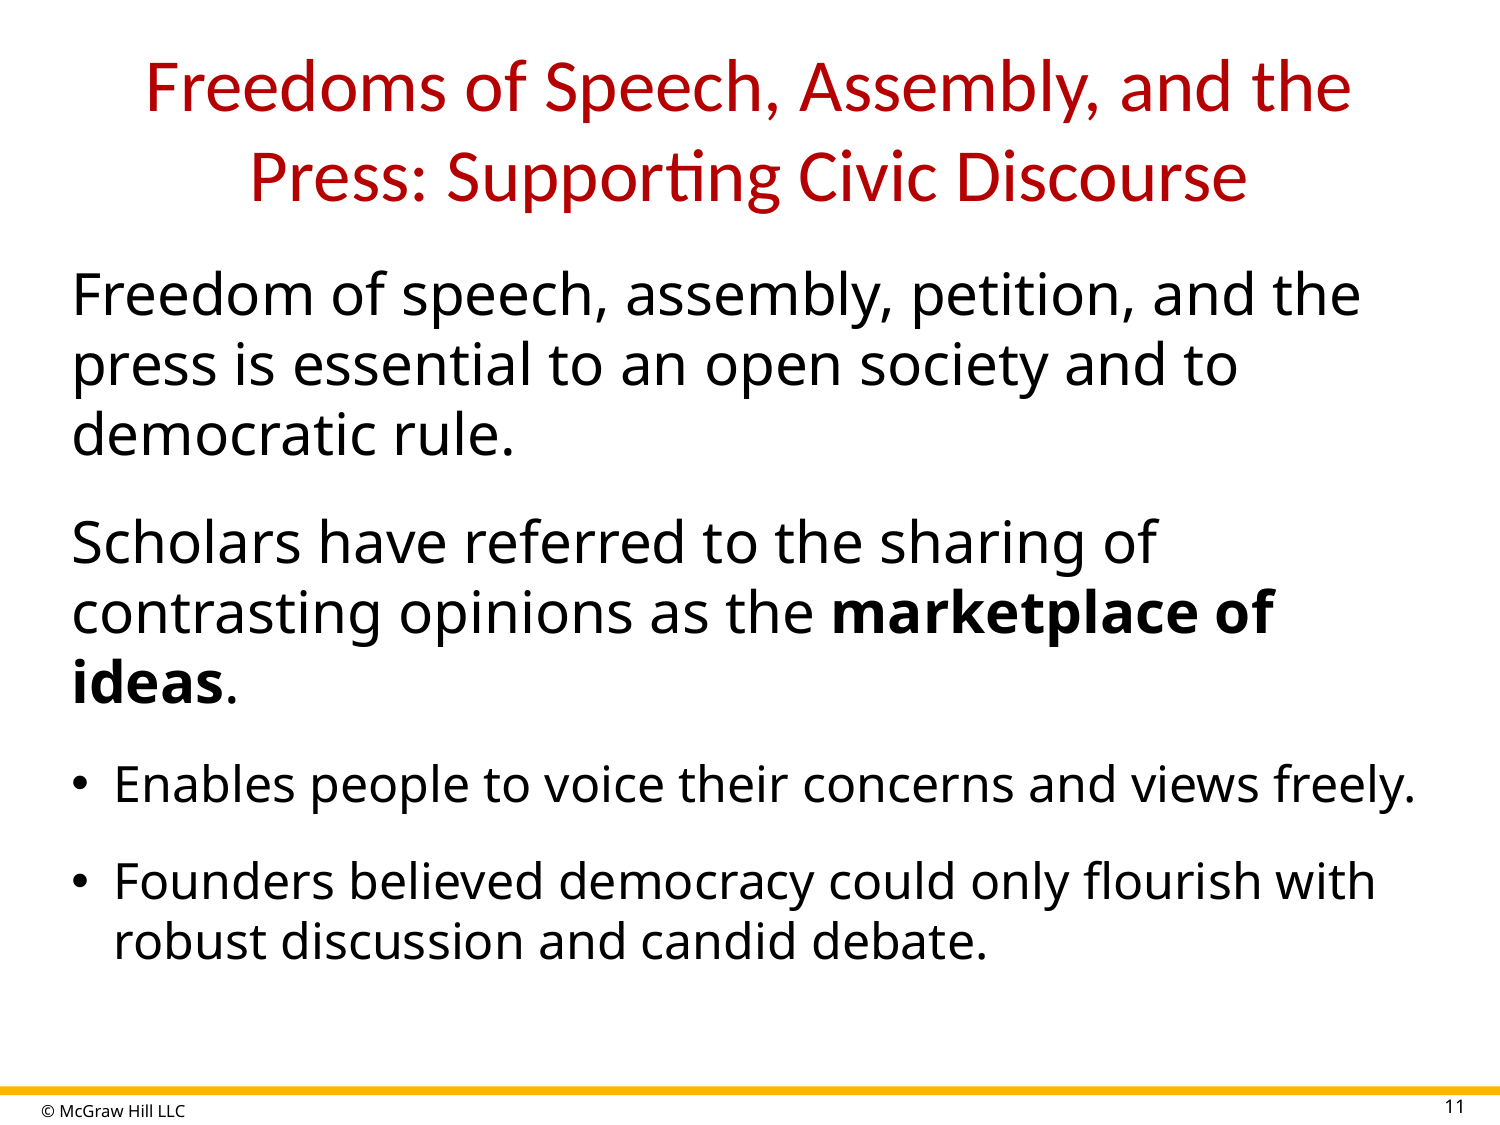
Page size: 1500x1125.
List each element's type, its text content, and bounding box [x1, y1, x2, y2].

title Freedoms of Speech, Assembly, and the Press: Supporting Civic Discourse [54, 30, 1446, 222]
slide_number 11 [1415, 1094, 1474, 1122]
list Freedom of speech, assembly, petition, and the press is essential to an open society and to democratic rule. Scholars have referred to the sharing of contrasting opinions as the marketplace of ideas. Enables people to voice their concerns and views freely. Founders believed democracy could only flourish with robust discussion and candid debate. [56, 249, 1444, 1075]
